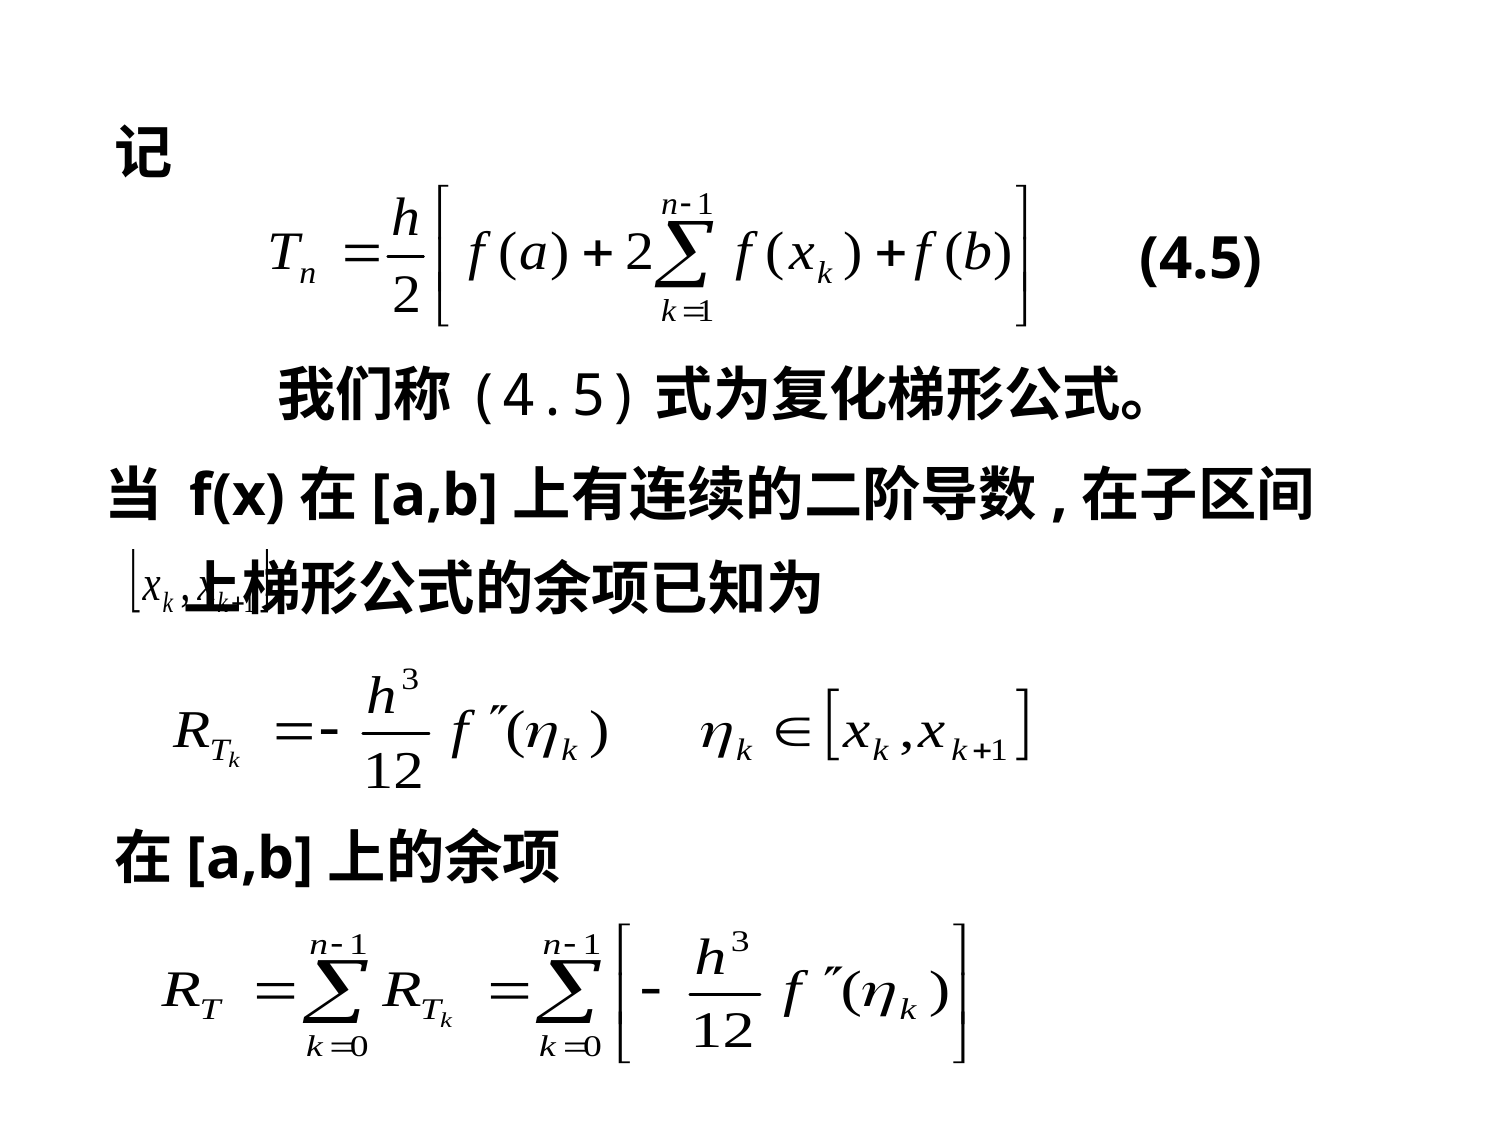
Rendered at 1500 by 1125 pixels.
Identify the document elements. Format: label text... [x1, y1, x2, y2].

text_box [262, 174, 1050, 338]
text_box 在[a,b]上的余项 [99, 812, 688, 898]
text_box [162, 654, 1038, 800]
text_box 我们称(4.5)式为复化梯形公式。 [262, 350, 1200, 424]
text_box 当 f(x)在[a,b]上有连续的二阶导数,在子区间 上梯形公式的余项已知为 [62, 424, 1438, 629]
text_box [124, 549, 275, 625]
text_box 记 [99, 99, 263, 195]
text_box (4.5) [1125, 212, 1463, 298]
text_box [149, 912, 988, 1076]
